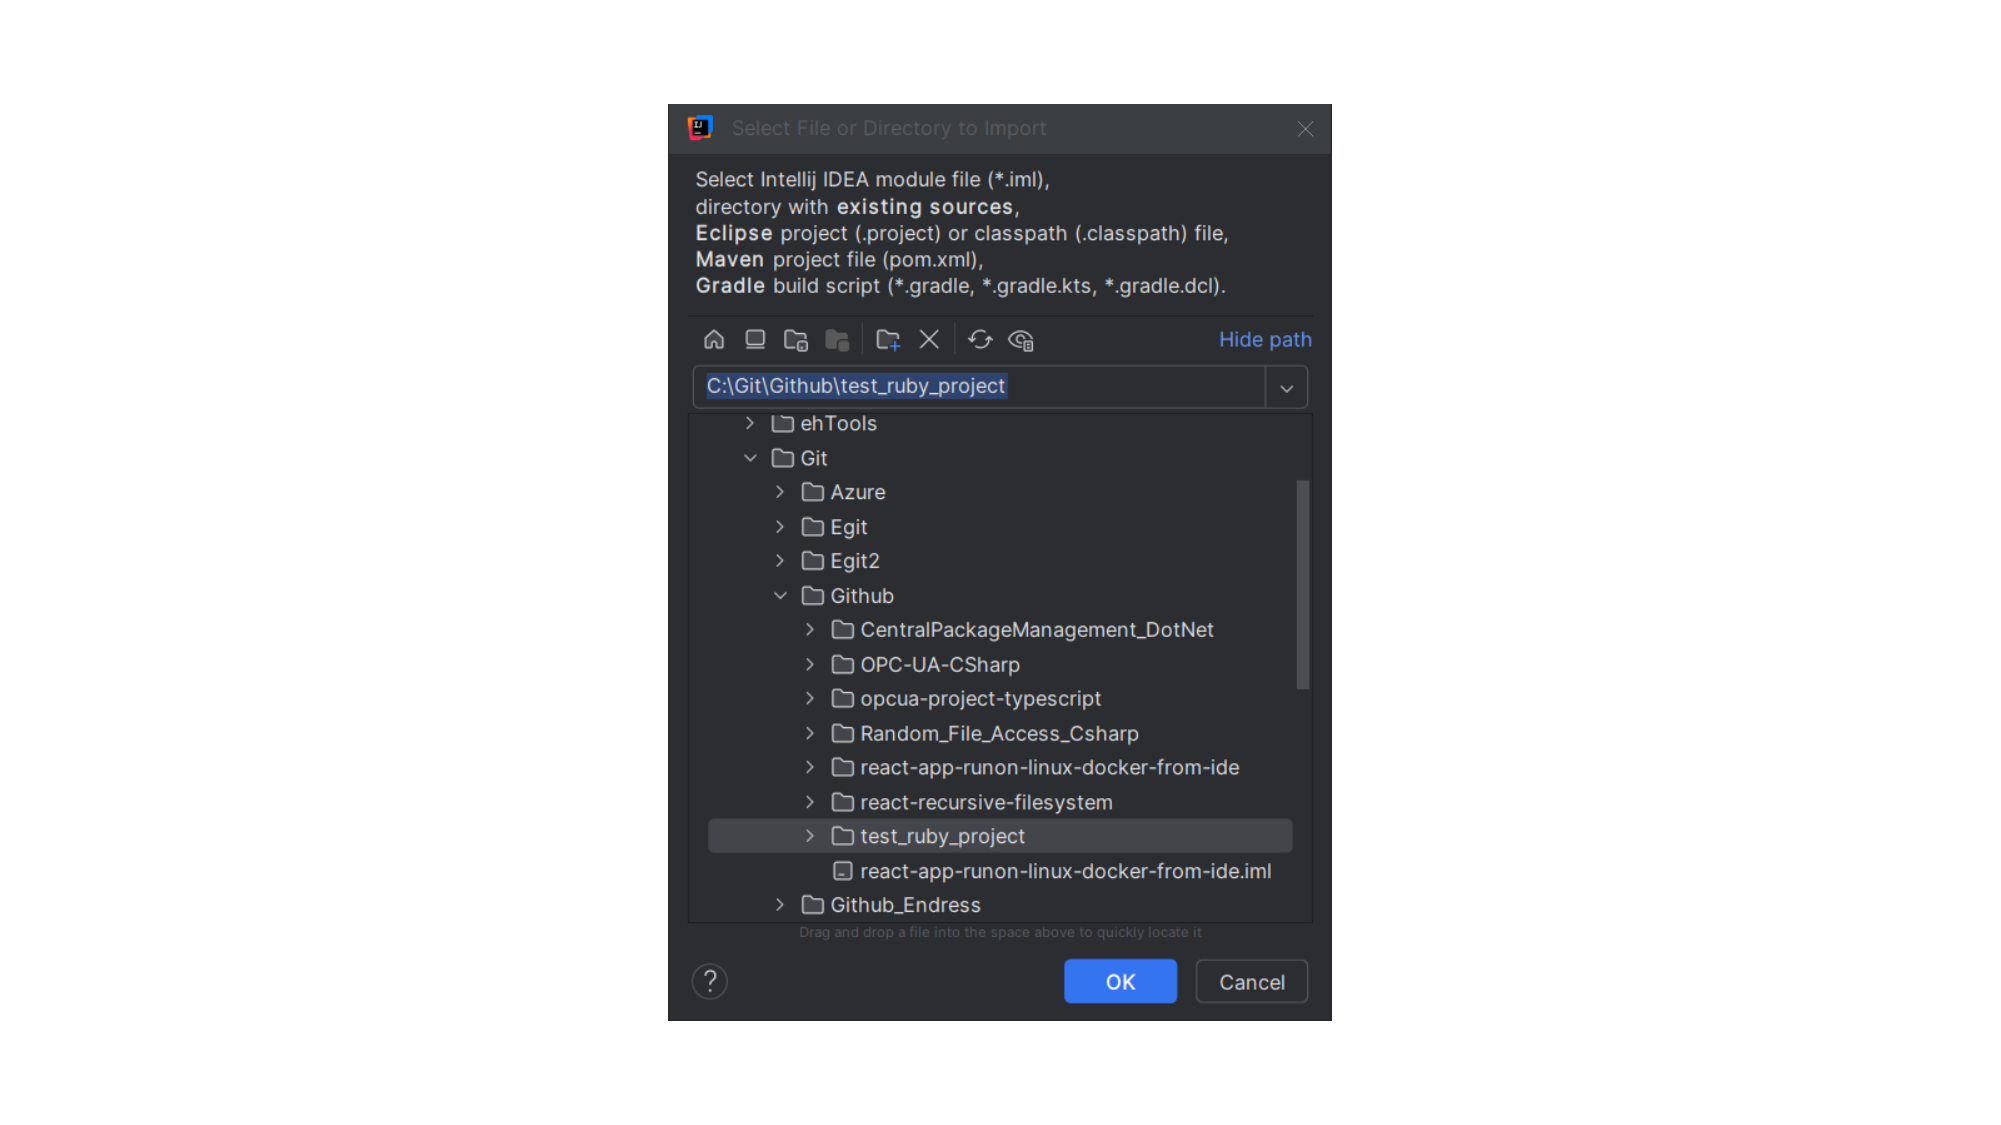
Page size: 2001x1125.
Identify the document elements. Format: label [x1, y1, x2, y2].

picture [667, 103, 1333, 1022]
